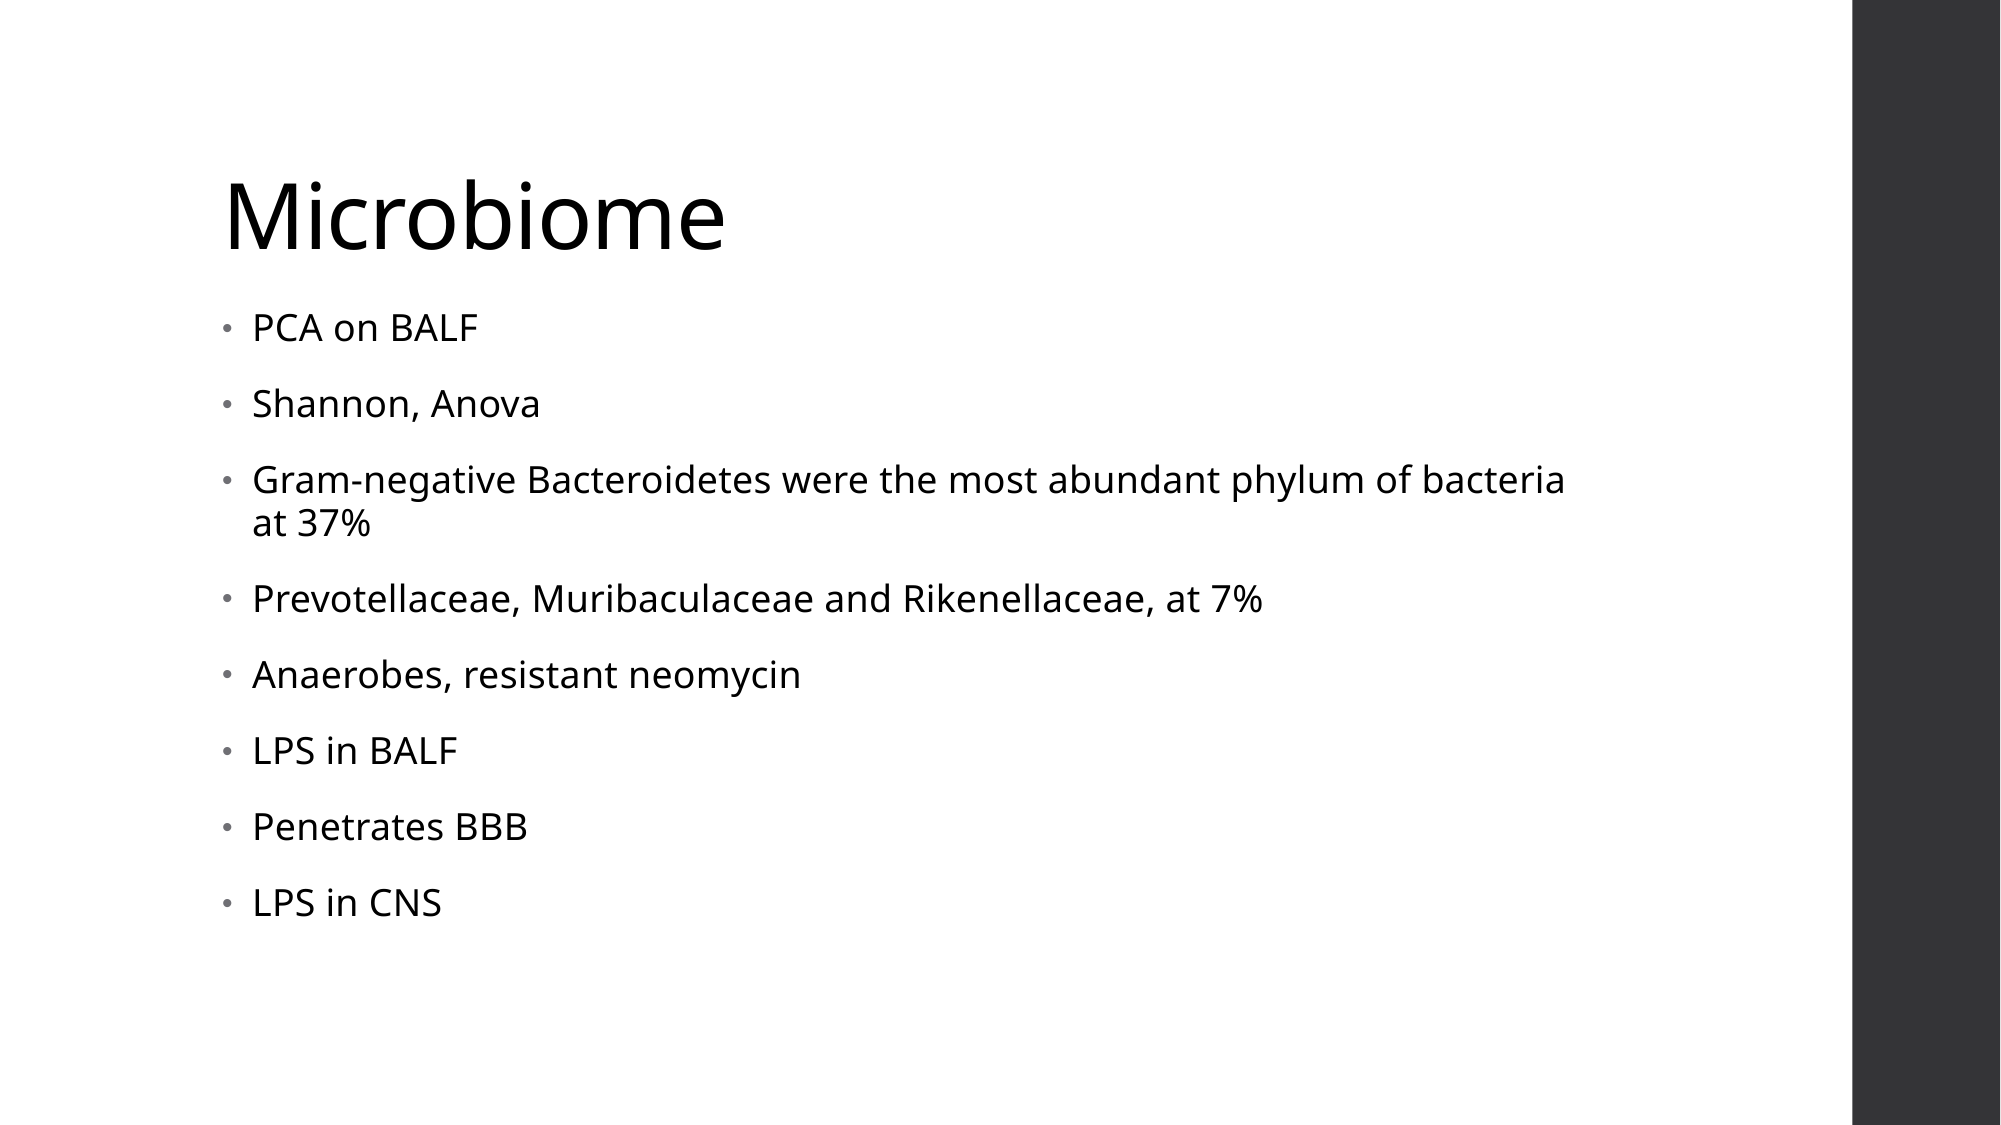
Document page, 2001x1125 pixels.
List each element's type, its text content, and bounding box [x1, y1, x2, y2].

list PCA on BALF Shannon, Anova Gram-negative Bacteroidetes were the most abundant phylum of bacteria at 37% Prevotellaceae, Muribaculaceae and Rikenellaceae, at 7% Anaerobes, resistant neomycin LPS in BALF Penetrates BBB LPS in CNS [206, 299, 1617, 1014]
title Microbiome [206, 60, 1797, 278]
